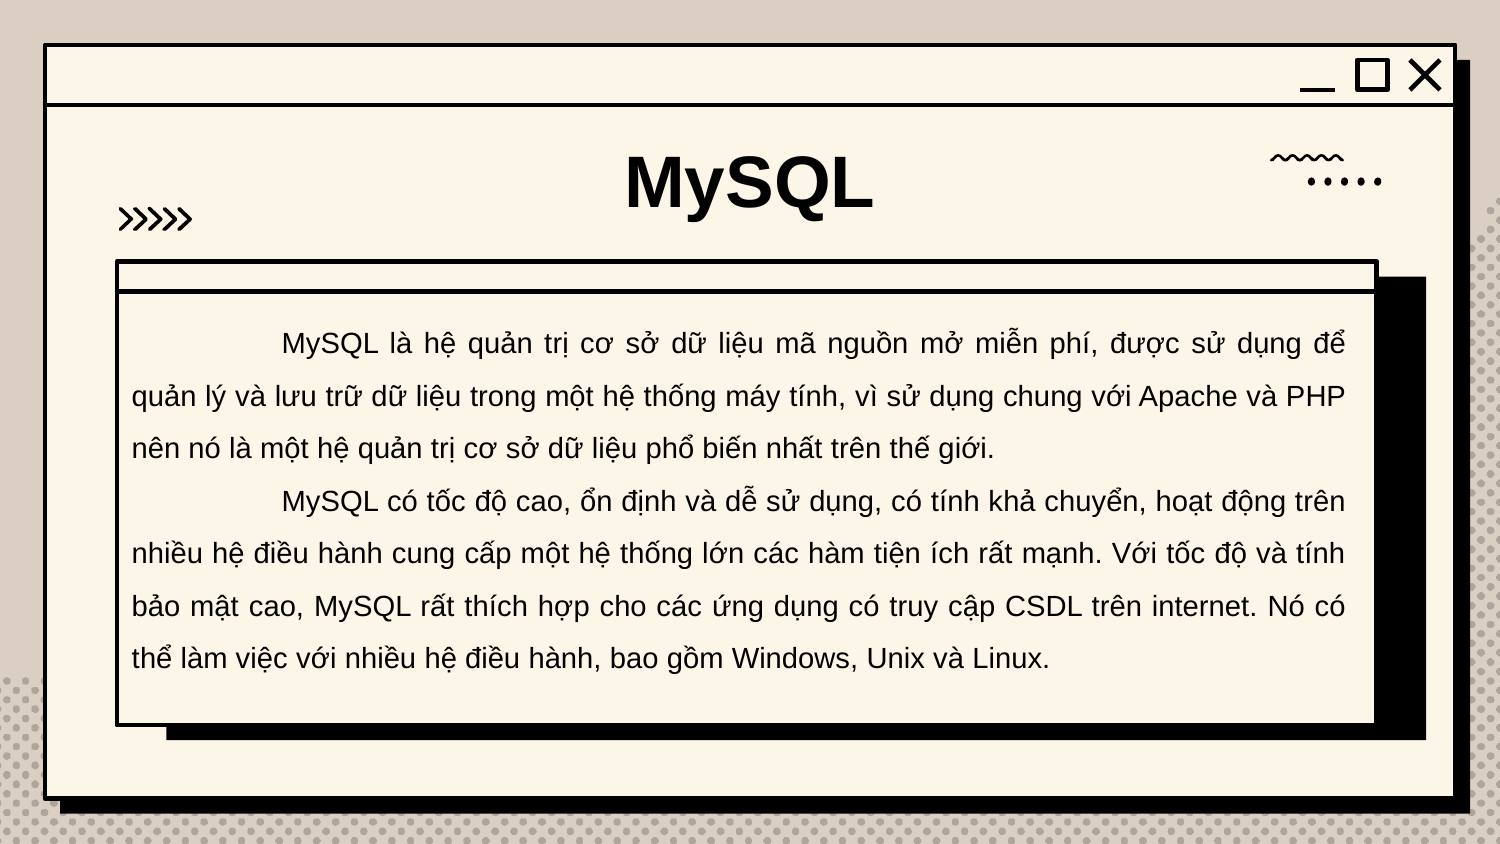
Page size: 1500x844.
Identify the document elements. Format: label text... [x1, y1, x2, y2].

text_box [177, 207, 193, 231]
text_box [1357, 177, 1365, 186]
text_box [162, 207, 177, 231]
text_box [1269, 154, 1345, 162]
text_box [147, 206, 163, 231]
text_box [1324, 177, 1332, 186]
text_box [1307, 177, 1315, 186]
text_box [1340, 177, 1349, 186]
text_box [1374, 177, 1382, 186]
text_box [133, 207, 148, 231]
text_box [116, 261, 1427, 741]
title MySQL [116, 120, 1383, 233]
text_box [119, 207, 134, 231]
